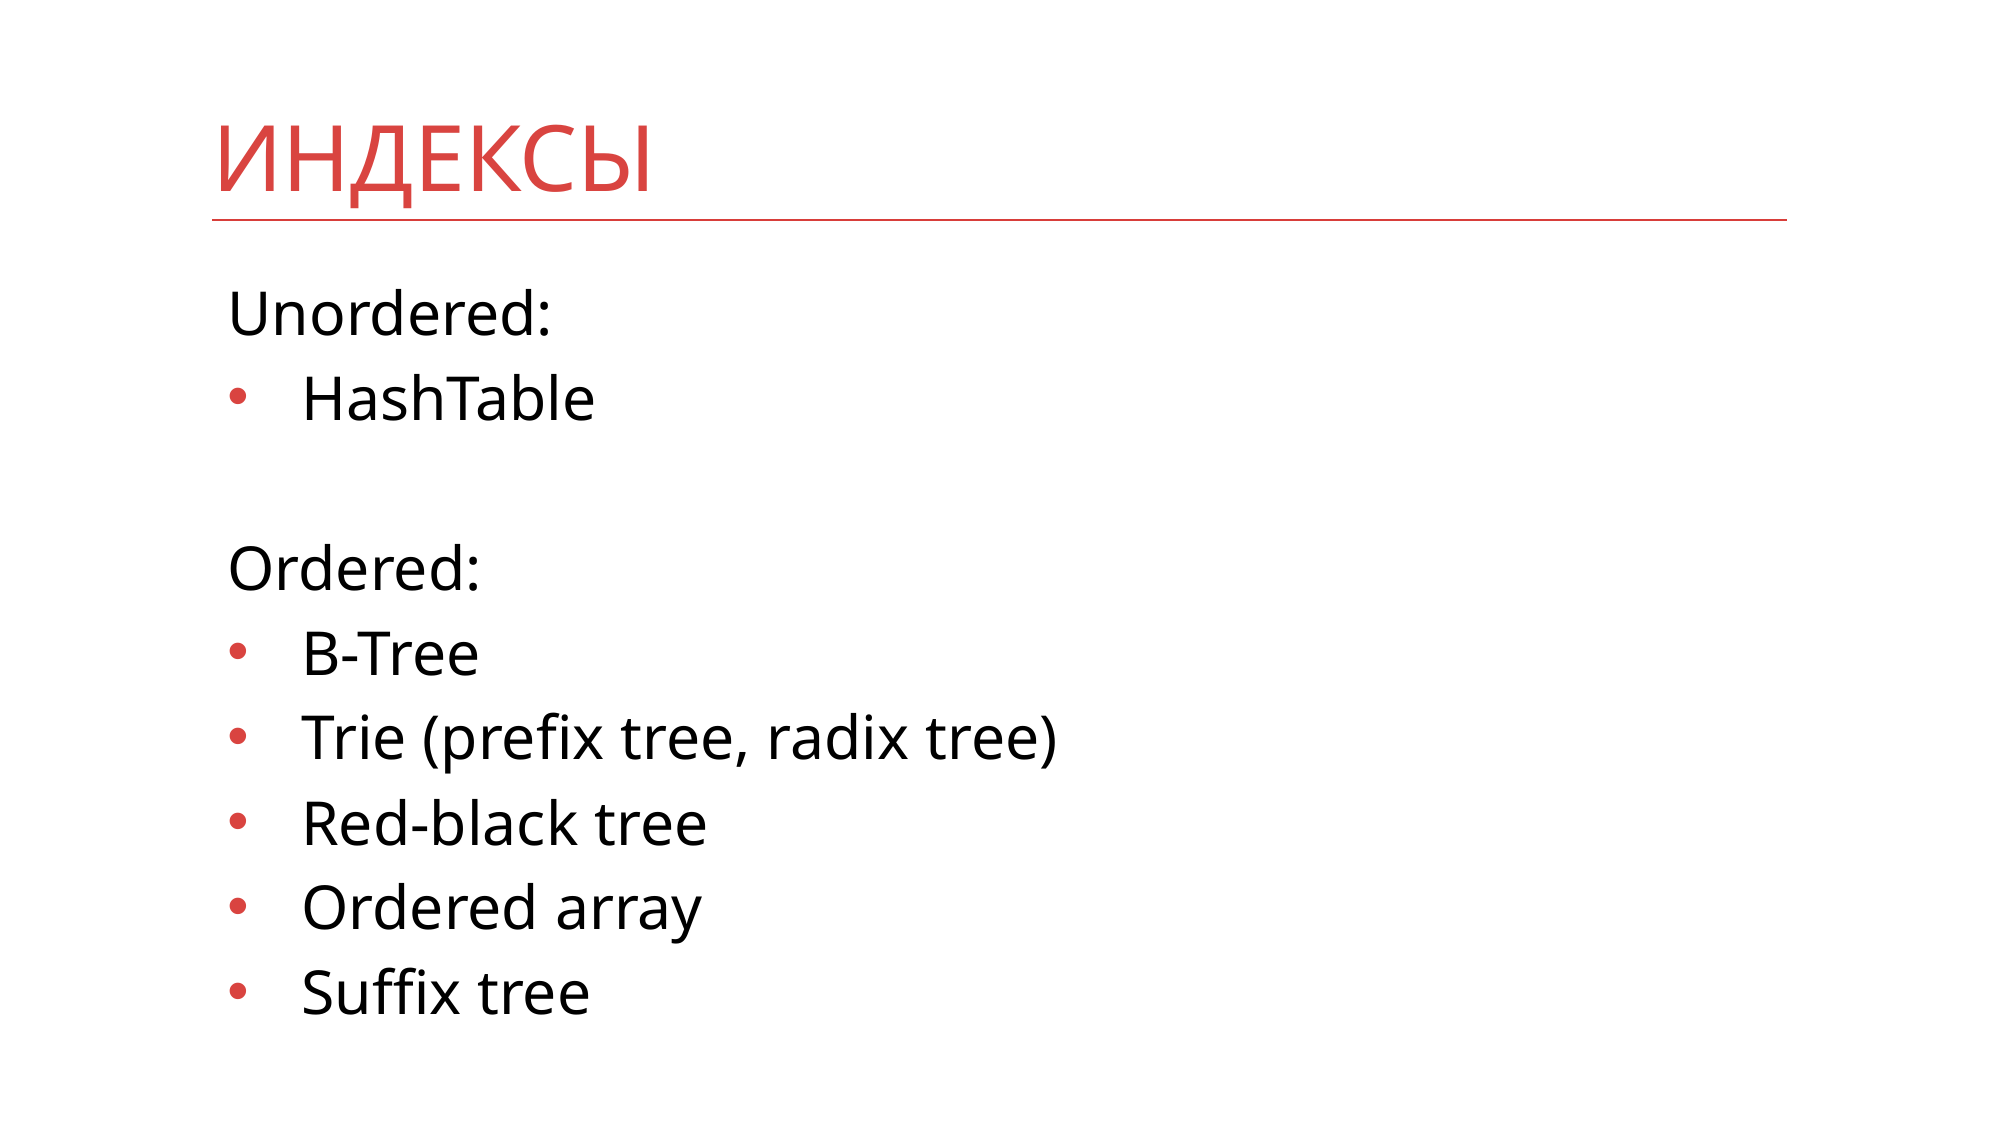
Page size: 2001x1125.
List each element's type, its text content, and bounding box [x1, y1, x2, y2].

title Индексы [212, 90, 1788, 220]
list Unordered: HashTable Ordered: B-Tree Trie (prefix tree, radix tree) Red-black tree Ordered array Suffix tree [212, 267, 1788, 1035]
